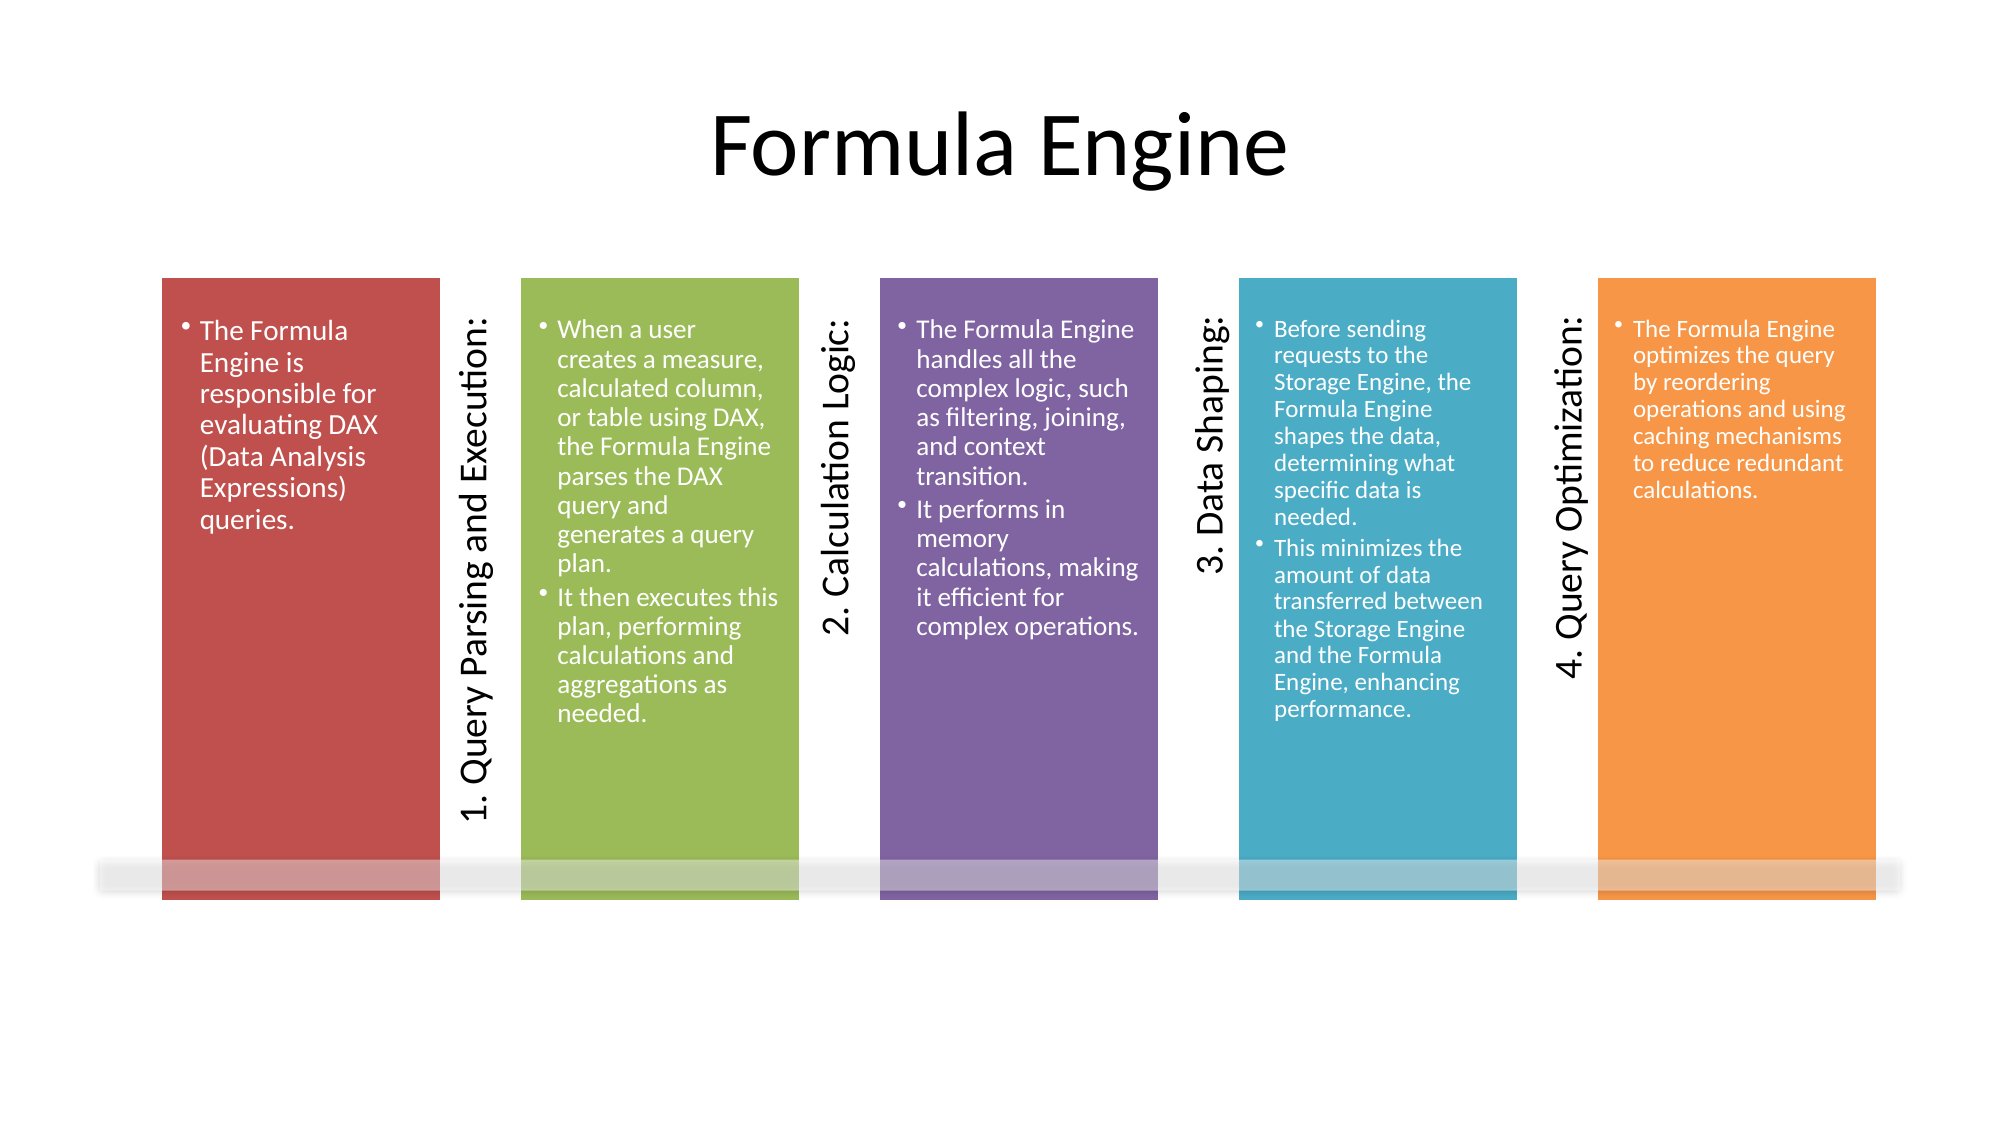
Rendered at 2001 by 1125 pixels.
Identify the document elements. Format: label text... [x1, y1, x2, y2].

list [99, 157, 1921, 961]
title Formula Engine [99, 45, 1900, 154]
